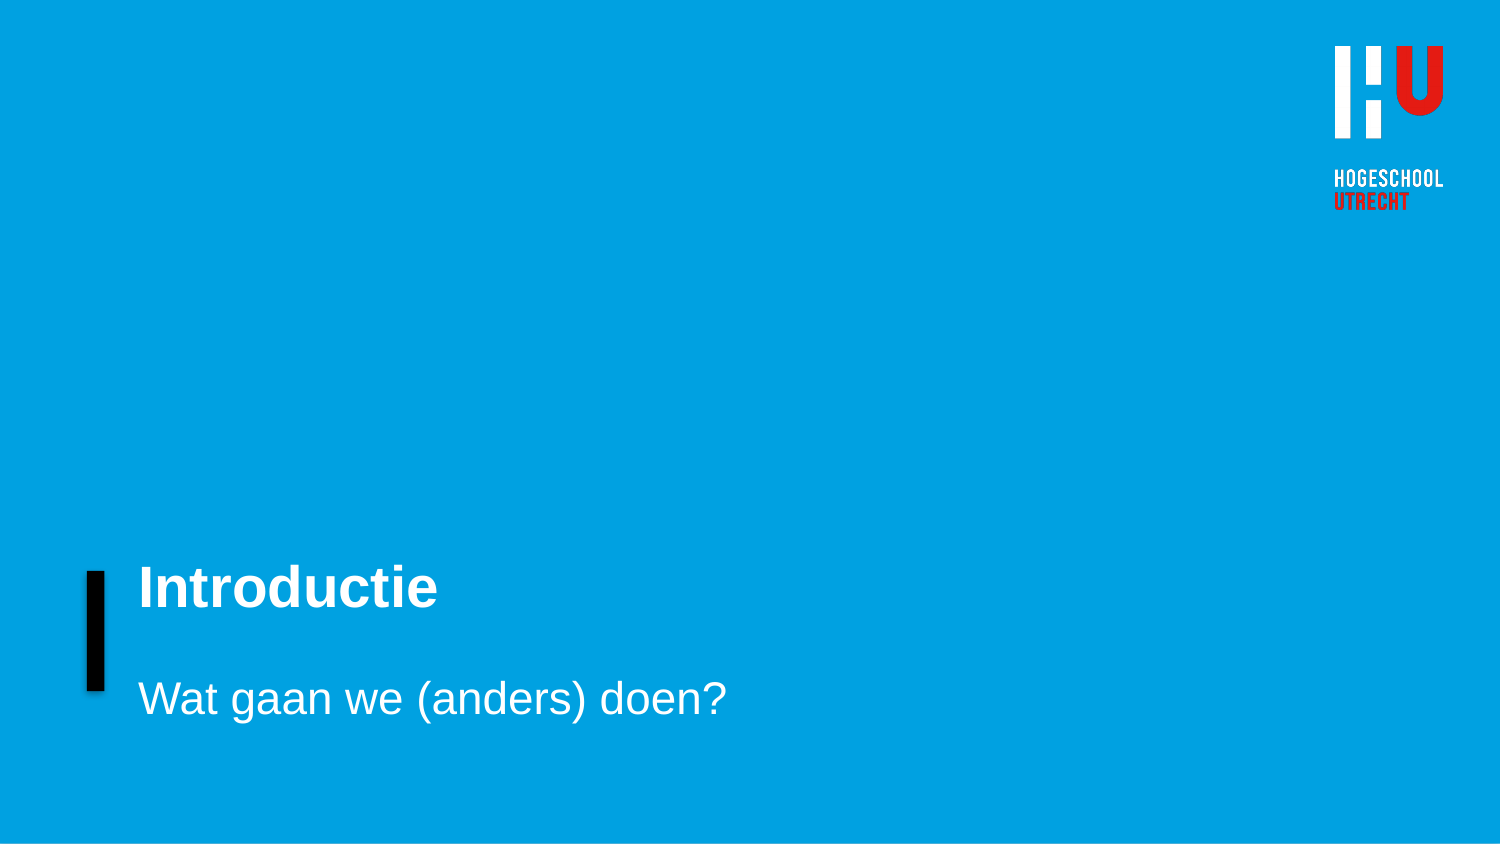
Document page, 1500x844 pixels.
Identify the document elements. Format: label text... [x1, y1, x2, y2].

list Introductie [123, 527, 1305, 648]
picture [1367, 101, 1381, 138]
picture [1358, 170, 1366, 186]
picture [1436, 170, 1442, 186]
picture [1368, 193, 1375, 209]
picture [1357, 193, 1364, 209]
picture [1346, 193, 1354, 209]
picture [1391, 172, 1398, 186]
picture [1336, 47, 1350, 138]
picture [1347, 170, 1352, 186]
picture [1336, 170, 1343, 186]
picture [1370, 170, 1376, 186]
picture [1382, 178, 1387, 186]
picture [1426, 170, 1432, 186]
picture [1379, 193, 1386, 209]
picture [1402, 170, 1409, 186]
picture [1401, 193, 1408, 209]
picture [1413, 170, 1421, 186]
picture [1367, 47, 1381, 84]
picture [1390, 193, 1397, 209]
picture [1336, 193, 1343, 209]
picture [1397, 47, 1442, 115]
picture [1380, 170, 1387, 178]
title Wat gaan we (anders) doen? [123, 658, 1305, 734]
